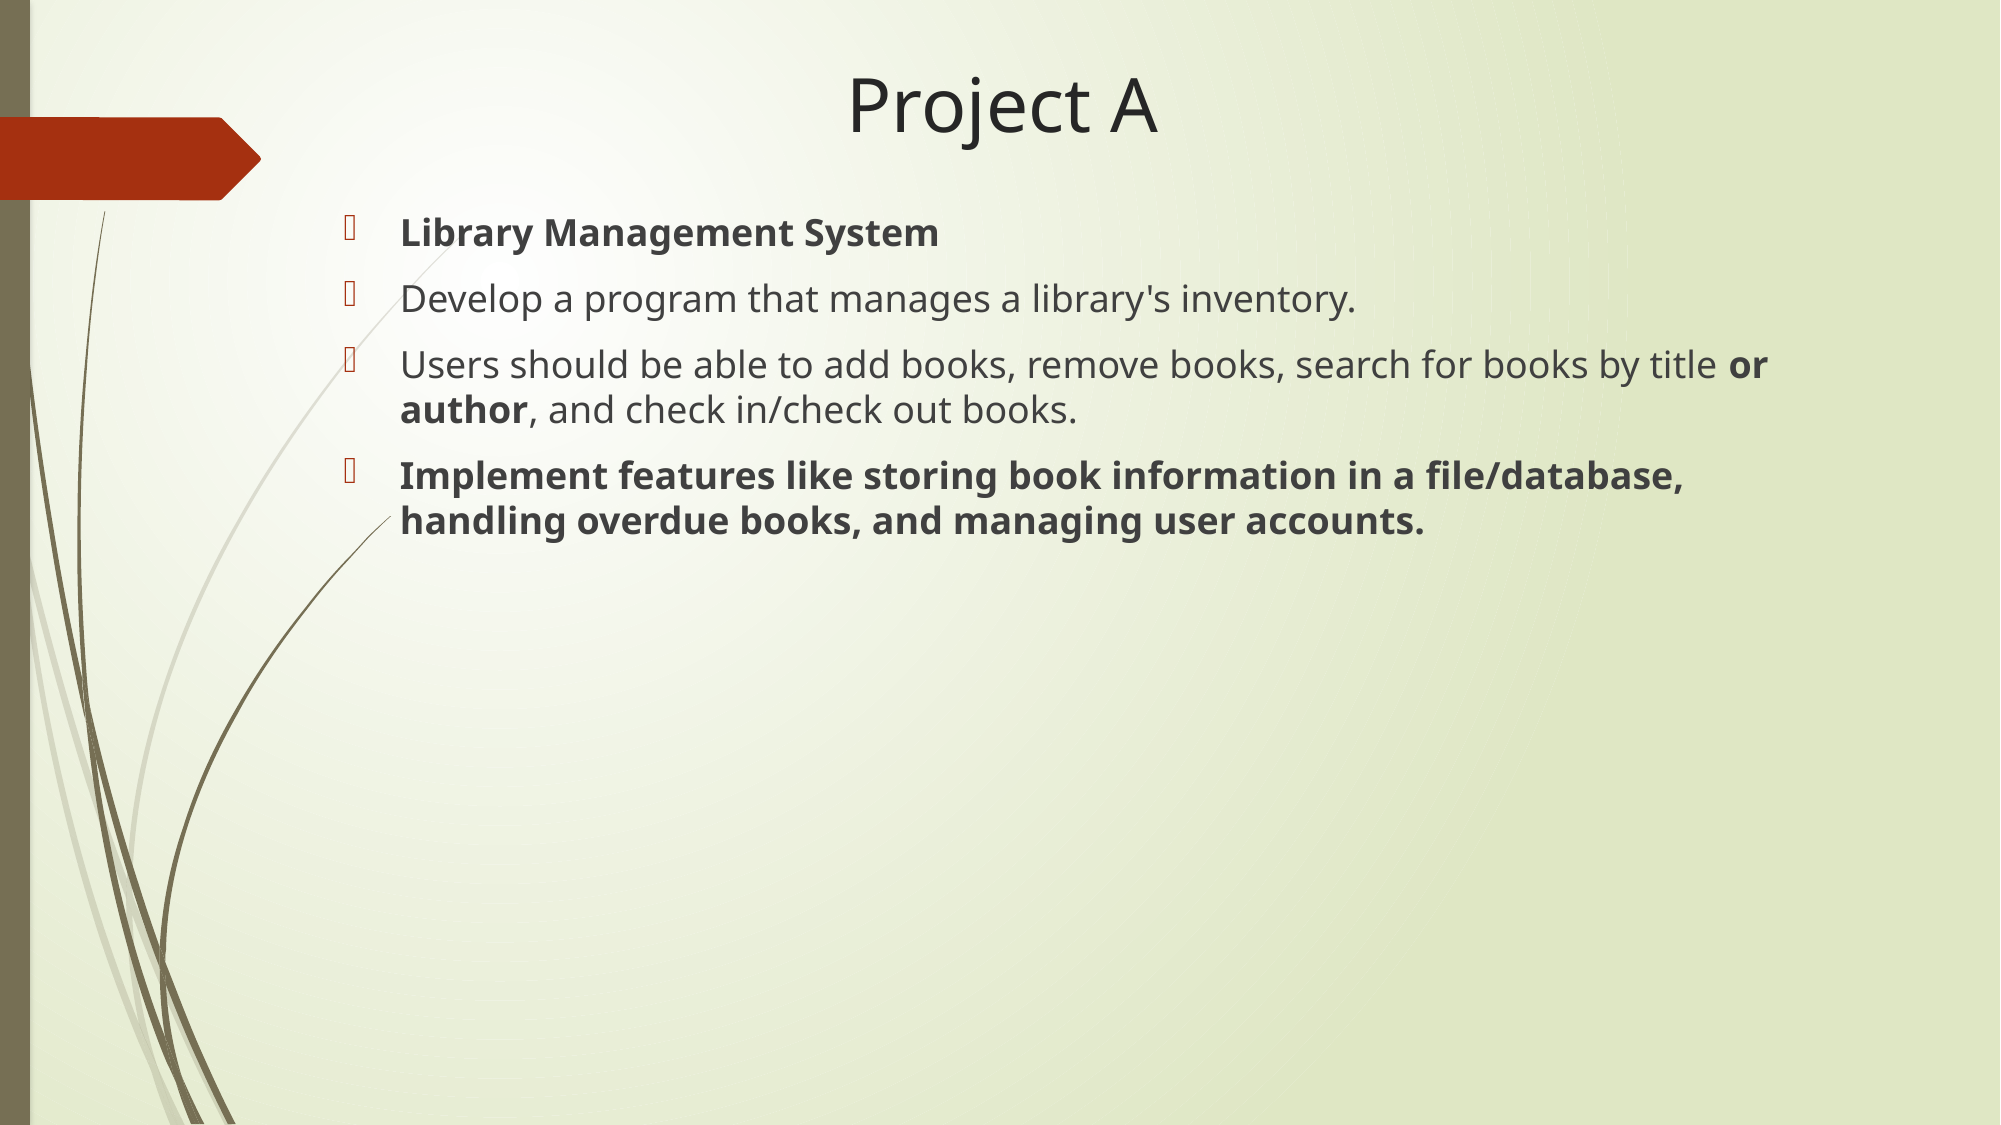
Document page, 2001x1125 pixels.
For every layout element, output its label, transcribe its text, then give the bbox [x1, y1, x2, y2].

list Library Management System Develop a program that manages a library's inventory. Users should be able to add books, remove books, search for books by title or author, and check in/check out books. Implement features like storing book information in a file/database, handling overdue books, and managing user accounts. [328, 201, 1791, 822]
title Project A [831, 50, 1202, 201]
